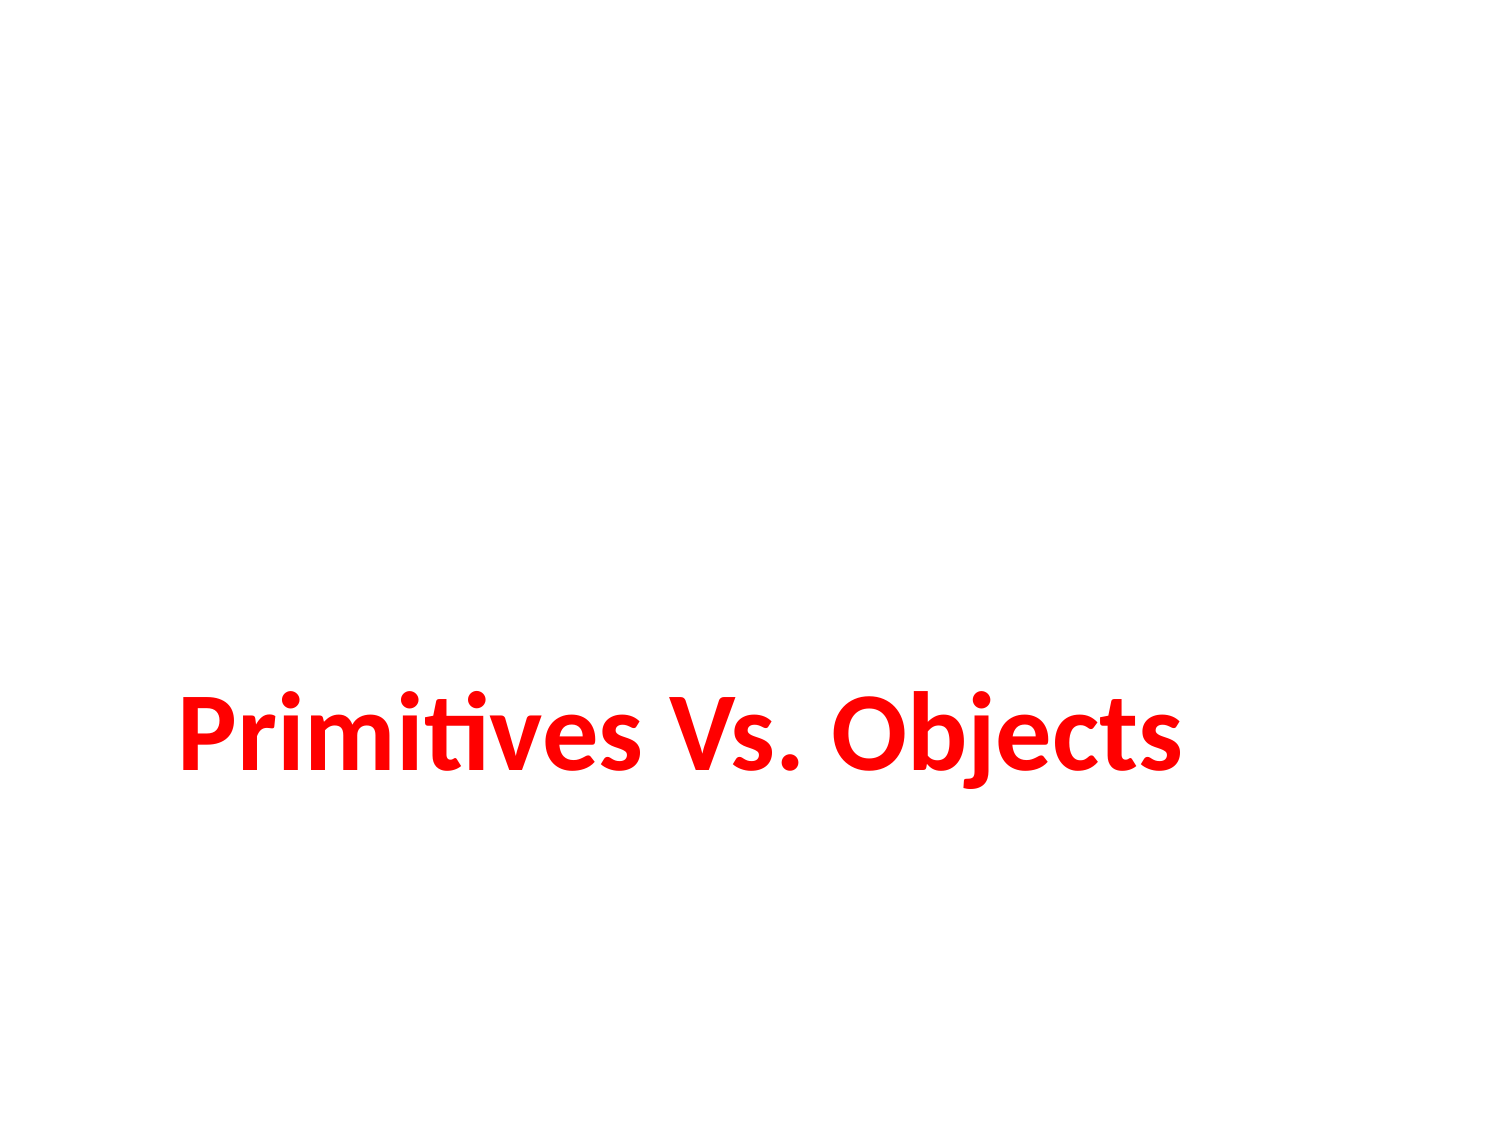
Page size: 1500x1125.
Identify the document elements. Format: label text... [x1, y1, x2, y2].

subtitle Primitives Vs. Objects [162, 650, 1425, 913]
